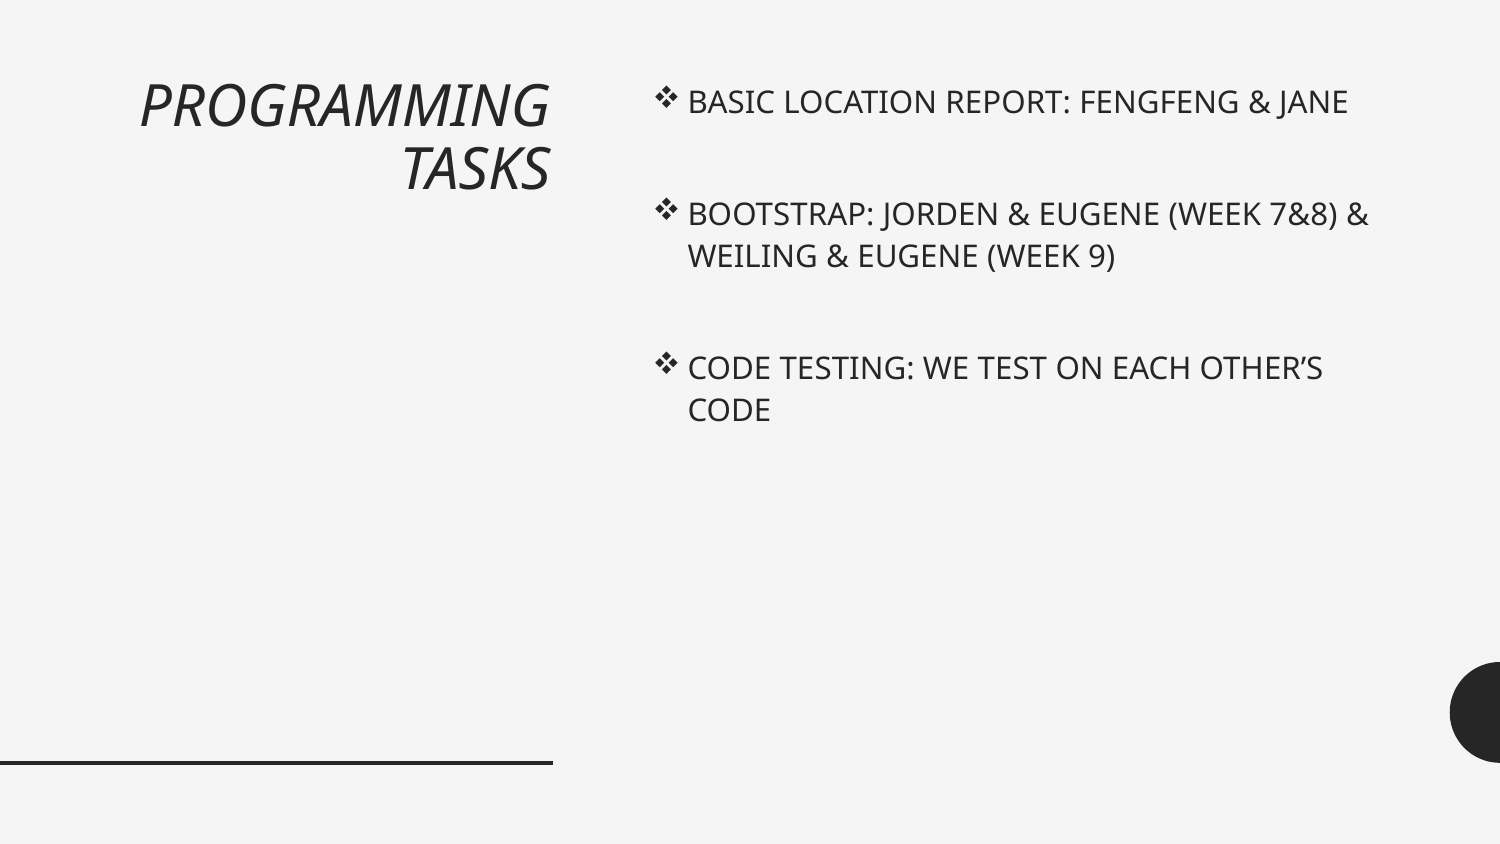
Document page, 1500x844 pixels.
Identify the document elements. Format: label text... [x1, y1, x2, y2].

list BASIC LOCATION REPORT: FENGFENG & JANE BOOTSTRAP: JORDEN & EUGENE (WEEK 7&8) & WEILING & EUGENE (WEEK 9) CODE TESTING: WE TEST ON EACH OTHER’S CODE [637, 70, 1407, 766]
title PROGRAMMING TASKS [0, 68, 566, 679]
